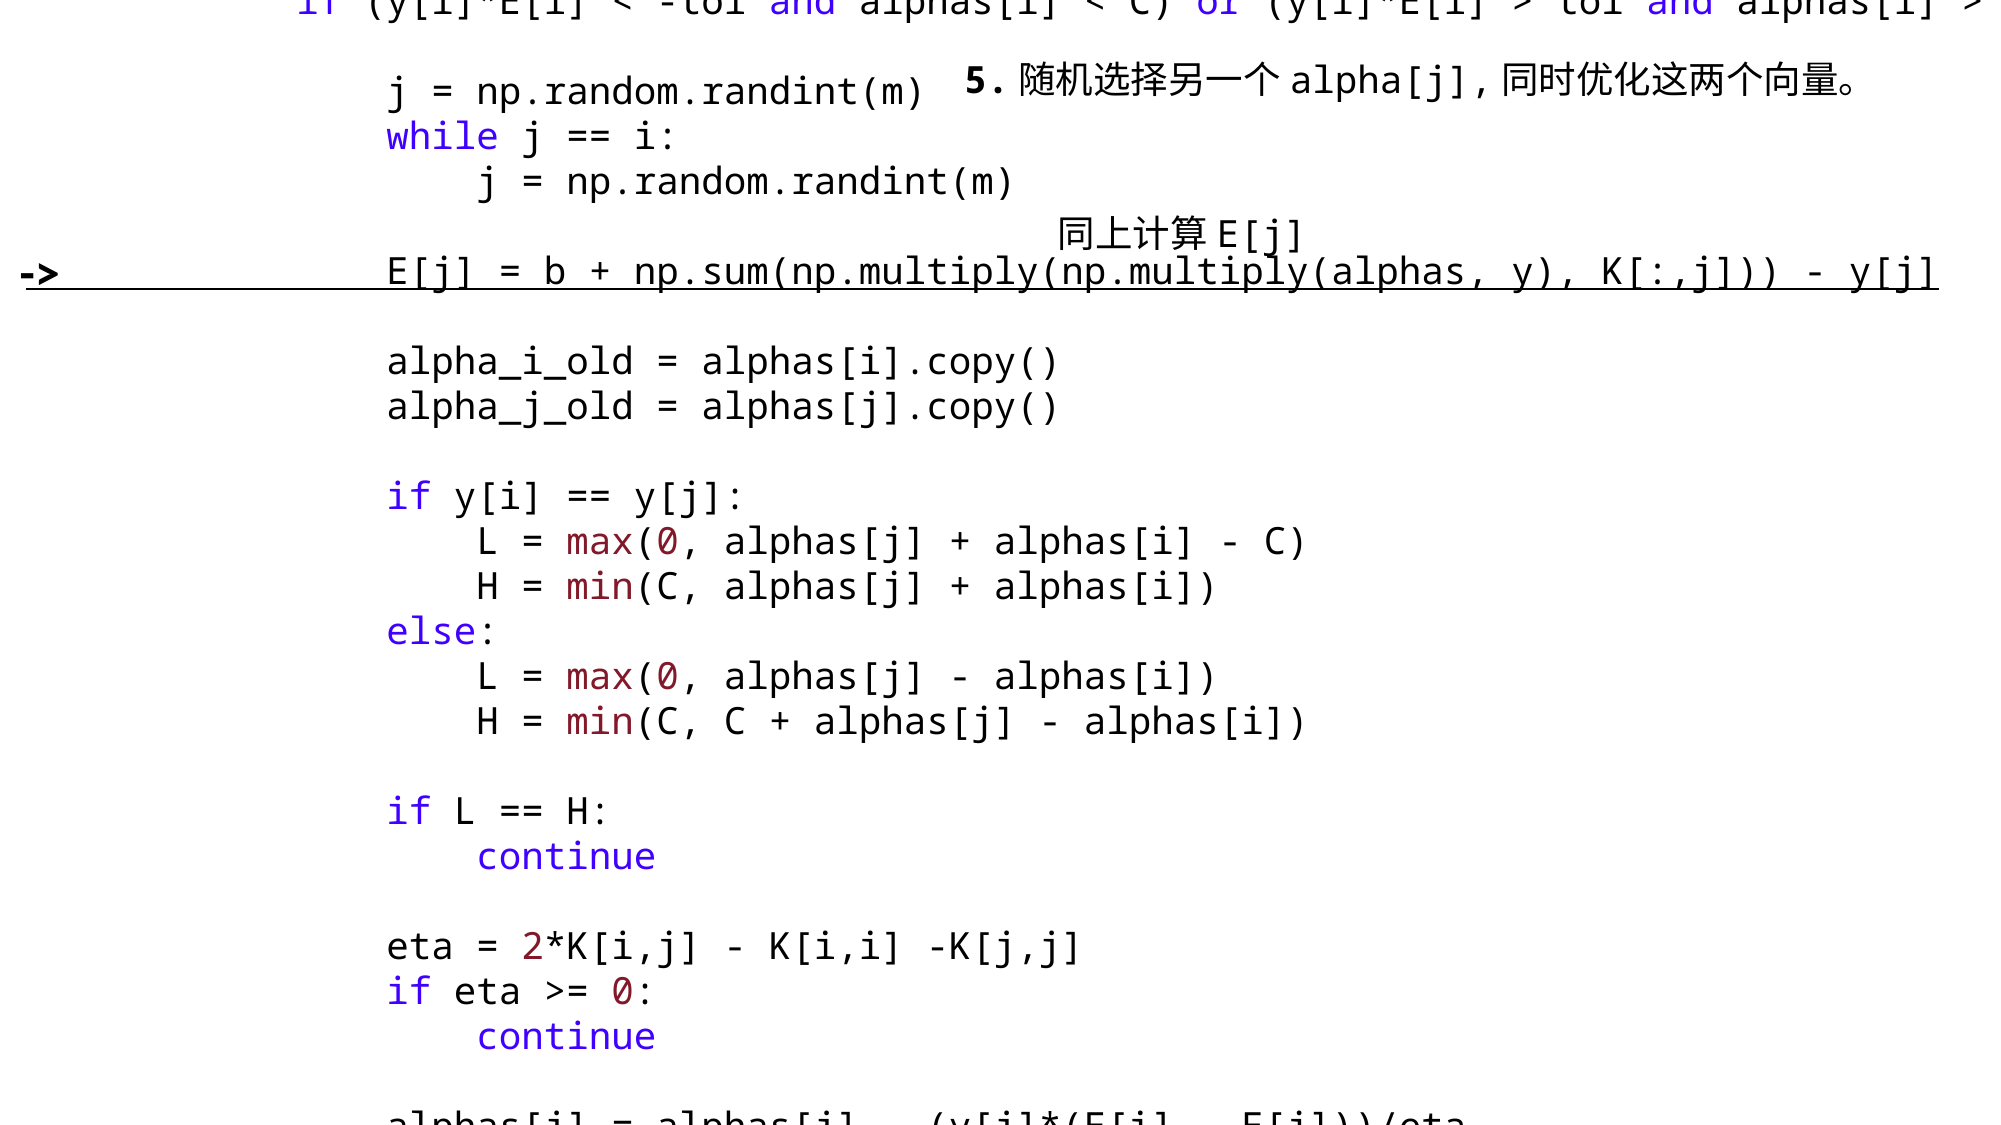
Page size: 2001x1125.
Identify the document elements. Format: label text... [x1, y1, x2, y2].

text_box def svmTrain_SMO(X, y, C, kernelFunction='linear', tol=1e-3, max_iter=5, **kargs): start = time.clock() m,n = X.shape X = np.mat(X) y = np.mat(y, dtype='float64') y[np.where(y==0)] = -1 alphas = np.mat(np.zeros((m,1))) b = 0.0 E = np.mat(np.zeros((m,1))) iters = 0 eta = 0.0 L = 0.0 H = 0.0 if kernelFunction =='linear': K = X*X.T elif kernelFunction == 'gaussian': K = kargs['K_matrix'] else : print('Kernel Error') return None print('Training ...', end='') dots = 12 while iters < max_iter: num_changed_alphas = 0 for i in range(m): E[i] = b + np.sum(np.multiply(np.multiply(alphas, y), K[:,i])) - y[i] if (y[i]*E[i] < -tol and alphas[i] < C) or (y[i]*E[i] > tol and alphas[i] > 0): j = np.random.randint(m) while j == i: j = np.random.randint(m) E[j] = b + np.sum(np.multiply(np.multiply(alphas, y), K[:,j])) - y[j] alpha_i_old = alphas[i].copy() alpha_j_old = alphas[j].copy() if y[i] == y[j]: L = max(0, alphas[j] + alphas[i] - C) H = min(C, alphas[j] + alphas[i]) else: L = max(0, alphas[j] - alphas[i]) H = min(C, C + alphas[j] - alphas[i]) if L == H: continue eta = 2*K[i,j] - K[i,i] -K[j,j] if eta >= 0: continue alphas[j] = alphas[j] - (y[j]*(E[i] - E[j]))/eta alphas[j] = min(H, alphas[j]) alphas[j] = max(L, alphas[j]) if abs(alphas[j] - alpha_j_old) < tol: alphas[j] = alpha_j_old continue alphas[i] = alphas[i] + y[i]*y[j]*(alpha_j_old - alphas[j]) b1 = b - E[i]\ - y[i] * (alphas[i] - alpha_i_old) * K[i,j]\ - y[j] * (alphas[j] - alpha_j_old) * K[i,j] b2 = b - E[j]\ - y[i] * (alphas[i] - alpha_i_old) * K[i,j]\ - y[j] * (alphas[j] - alpha_j_old) * K[j,j] if (0 < alphas[i] and alphas[i] < C): b = b1 elif (0 < alphas[j] and alphas[j] < C): b = b2 else: b = (b1+b2)/2.0 num_changed_alphas = num_changed_alphas + 1 if num_changed_alphas == 0: iters = iters + 1 else: iters = 0 print('.', end='') dots = dots + 1 if dots > 78: dots = 0 print() print('Done',end='') end = time.clock() print('( '+str(end-start)+'s )') print() idx = np.where(alphas > 0) model = {'X':X[idx[0],:], 'y':y[idx], 'kernelFunction':str(kernelFunction), \ 'b':b, 'alphas':alphas[idx], 'w':(np.multiply(alphas,y).T*X).T} return model [11, 0, 2000, 1125]
text_box 5.随机选择另一个alpha[j],同时优化这两个向量。 [949, 49, 2000, 154]
text_box 同上计算E[j] [1043, 202, 1322, 263]
text_box -> [4, 233, 75, 308]
